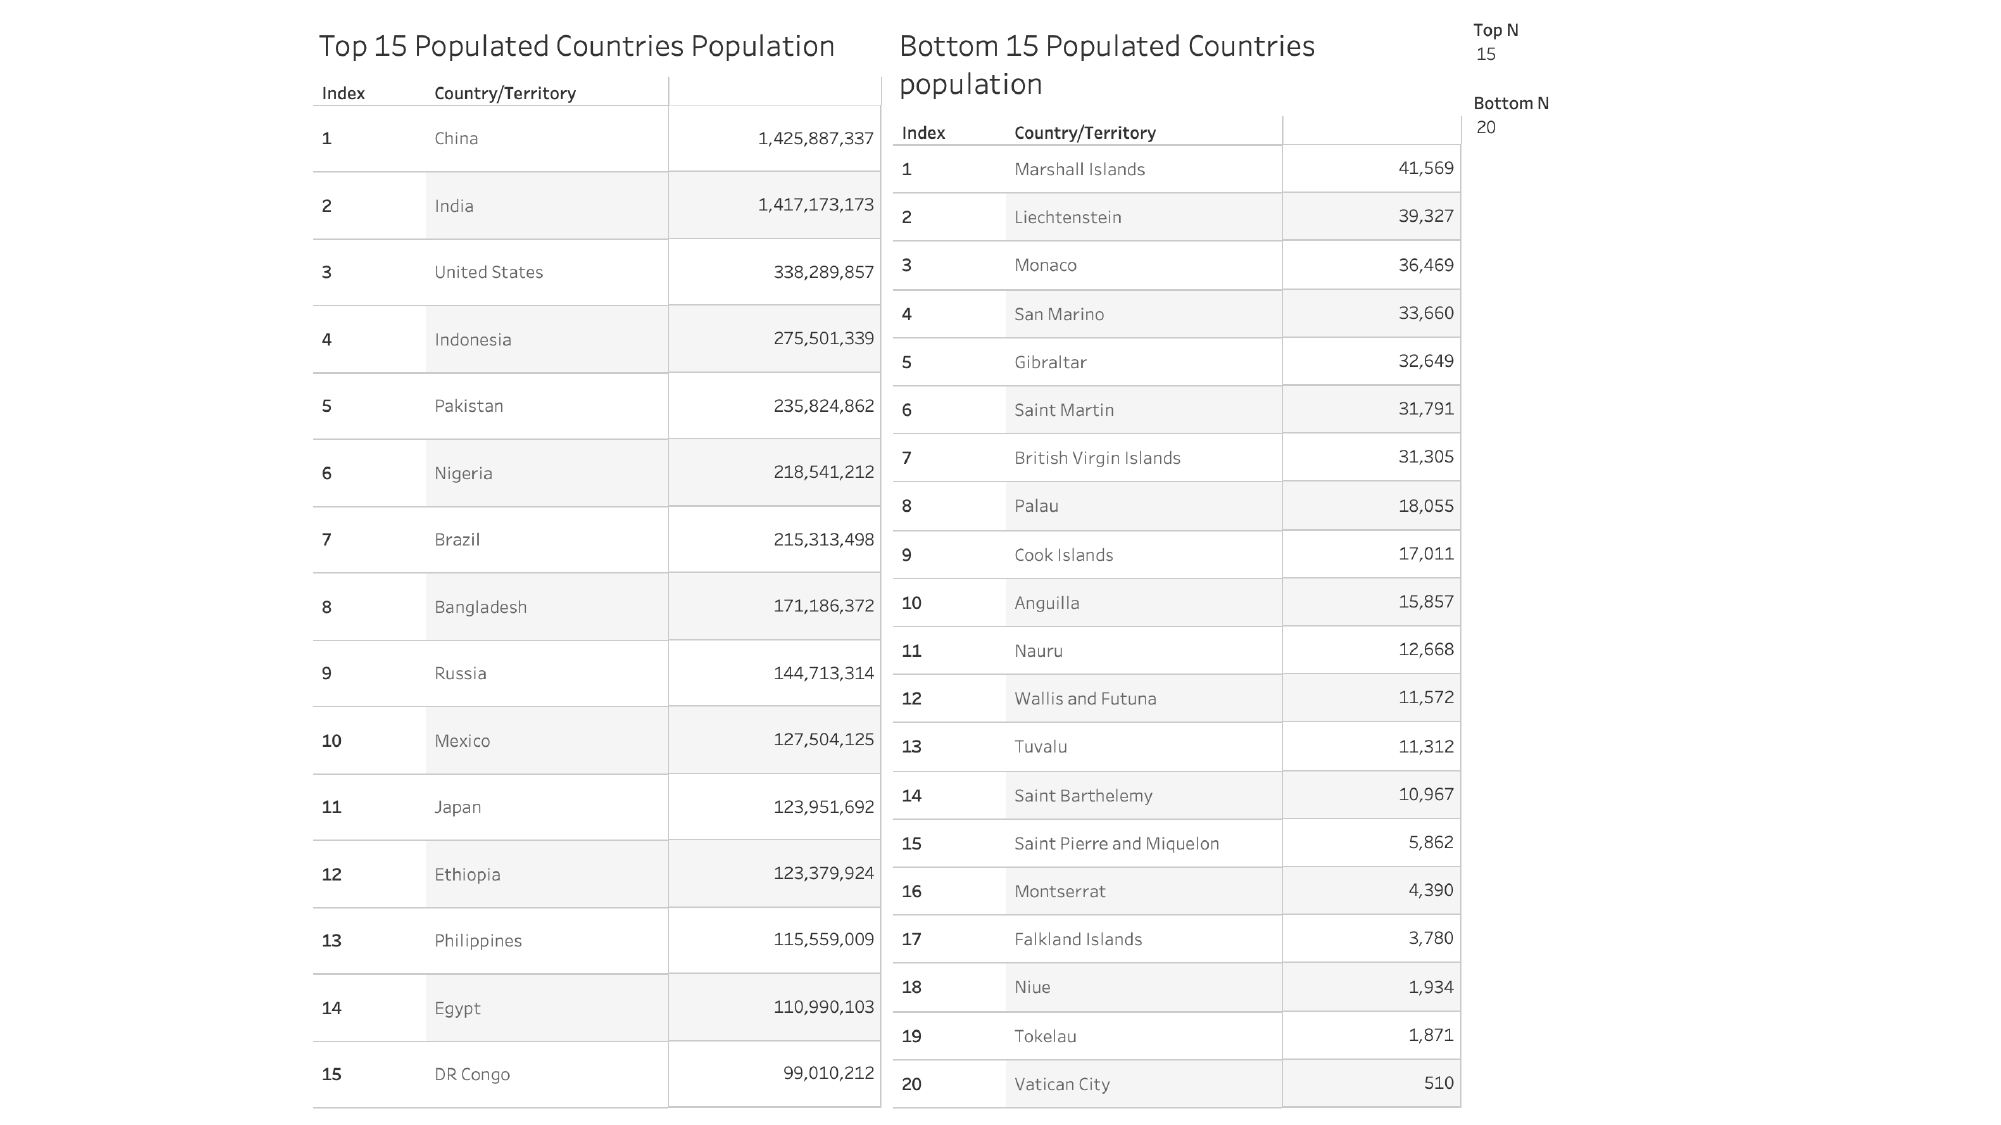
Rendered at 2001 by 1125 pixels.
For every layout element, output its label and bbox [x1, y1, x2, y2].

picture [296, 0, 1704, 1125]
